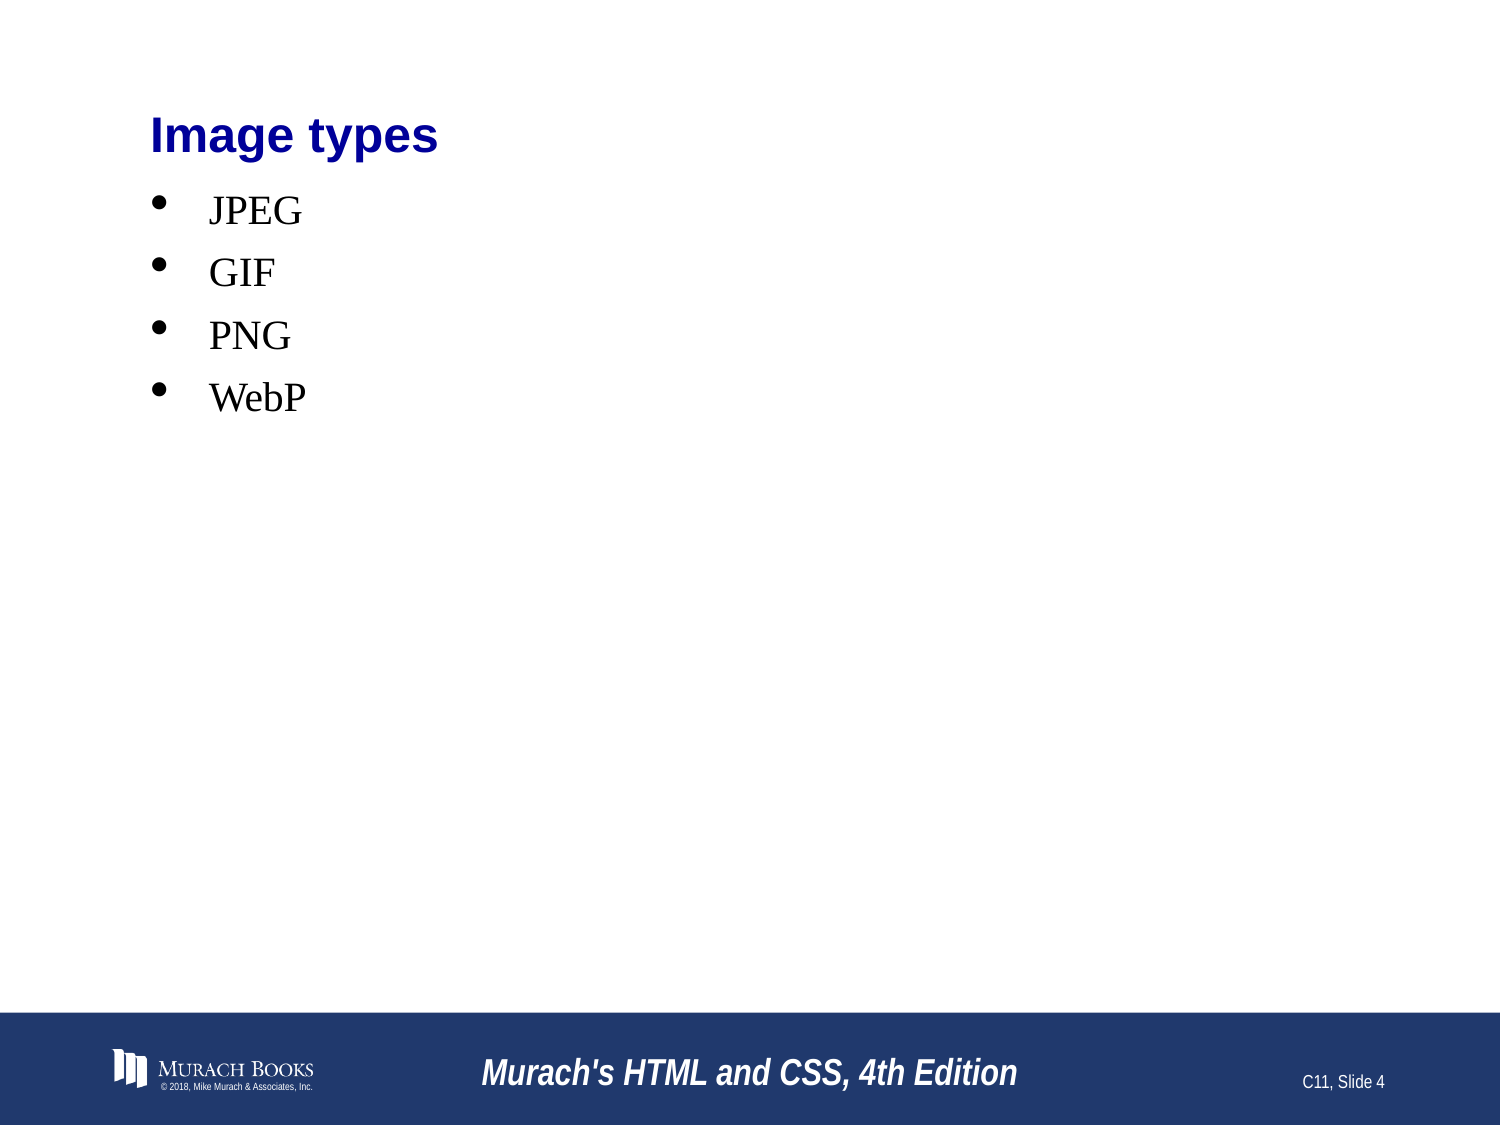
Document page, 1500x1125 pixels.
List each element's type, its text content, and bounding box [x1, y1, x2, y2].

list JPEG GIF PNG WebP [137, 174, 1350, 975]
footer © 2018, Mike Murach & Associates, Inc. [12, 1025, 463, 1100]
slide_number C11, Slide 4 [1087, 1025, 1400, 1100]
title Image types [150, 102, 1350, 164]
slide_number Murach's HTML and CSS, 4th Edition [463, 1025, 1050, 1100]
